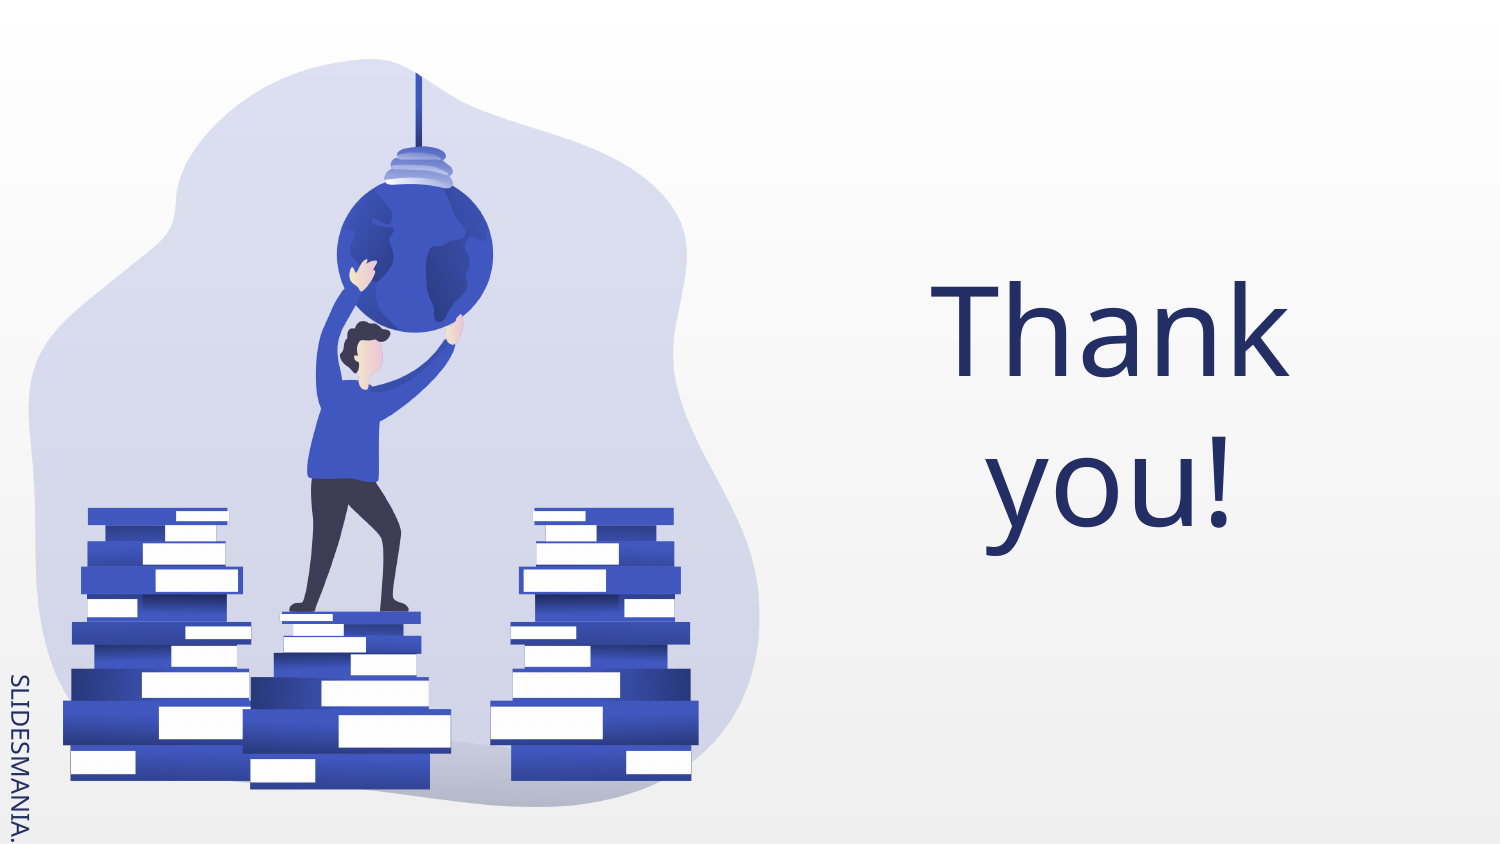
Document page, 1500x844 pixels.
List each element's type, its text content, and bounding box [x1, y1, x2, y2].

picture [28, 59, 760, 807]
title Thank you! [778, 224, 1444, 578]
